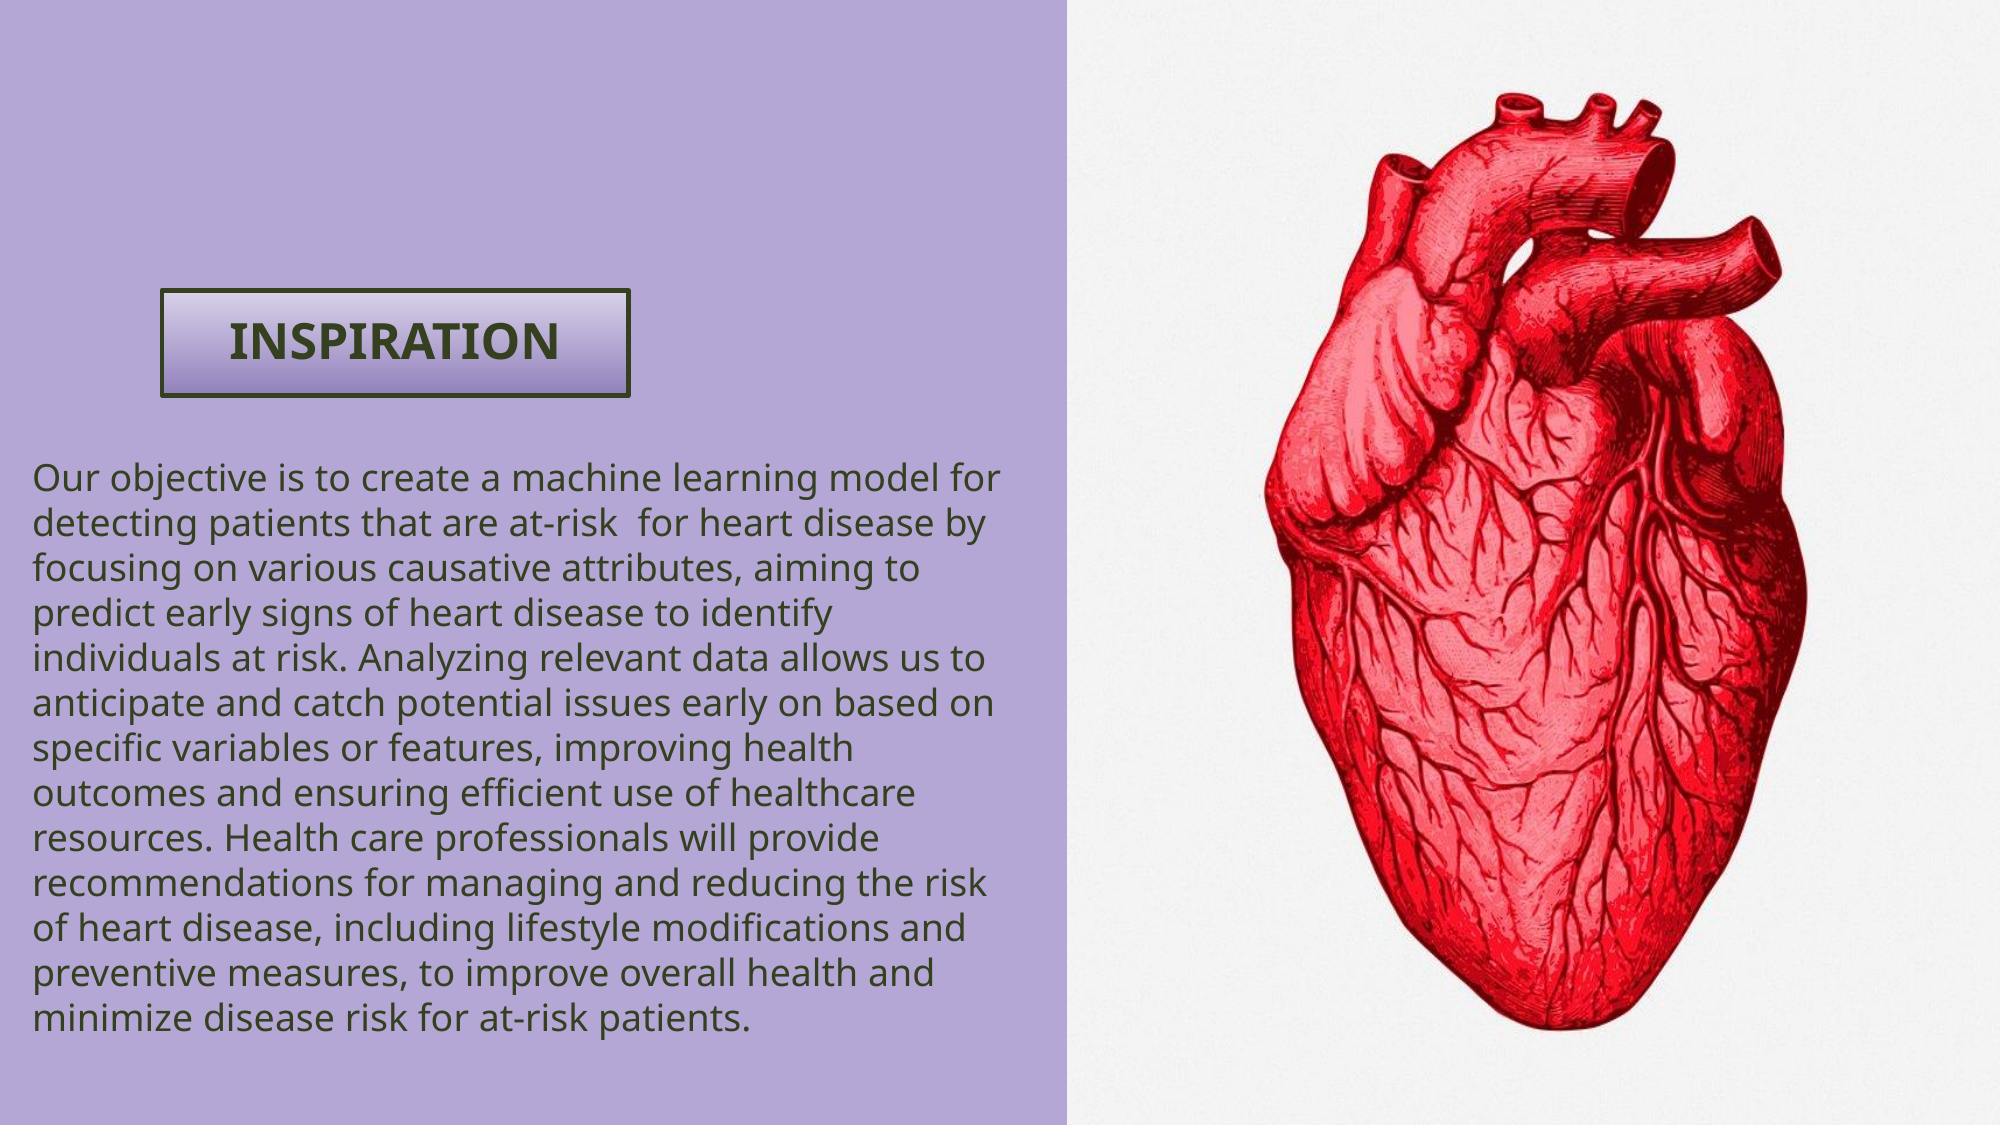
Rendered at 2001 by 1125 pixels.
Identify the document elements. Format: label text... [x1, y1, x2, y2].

title INSPIRATION [160, 288, 631, 398]
picture [1067, 0, 2000, 1125]
text_box Our objective is to create a machine learning model for detecting patients that are at-risk for heart disease by focusing on various causative attributes, aiming to predict early signs of heart disease to identify individuals at risk. Analyzing relevant data allows us to anticipate and catch potential issues early on based on specific variables or features, improving health outcomes and ensuring efficient use of healthcare resources. Health care professionals will provide recommendations for managing and reducing the risk of heart disease, including lifestyle modifications and preventive measures, to improve overall health and minimize disease risk for at-risk patients. [17, 423, 1043, 1047]
